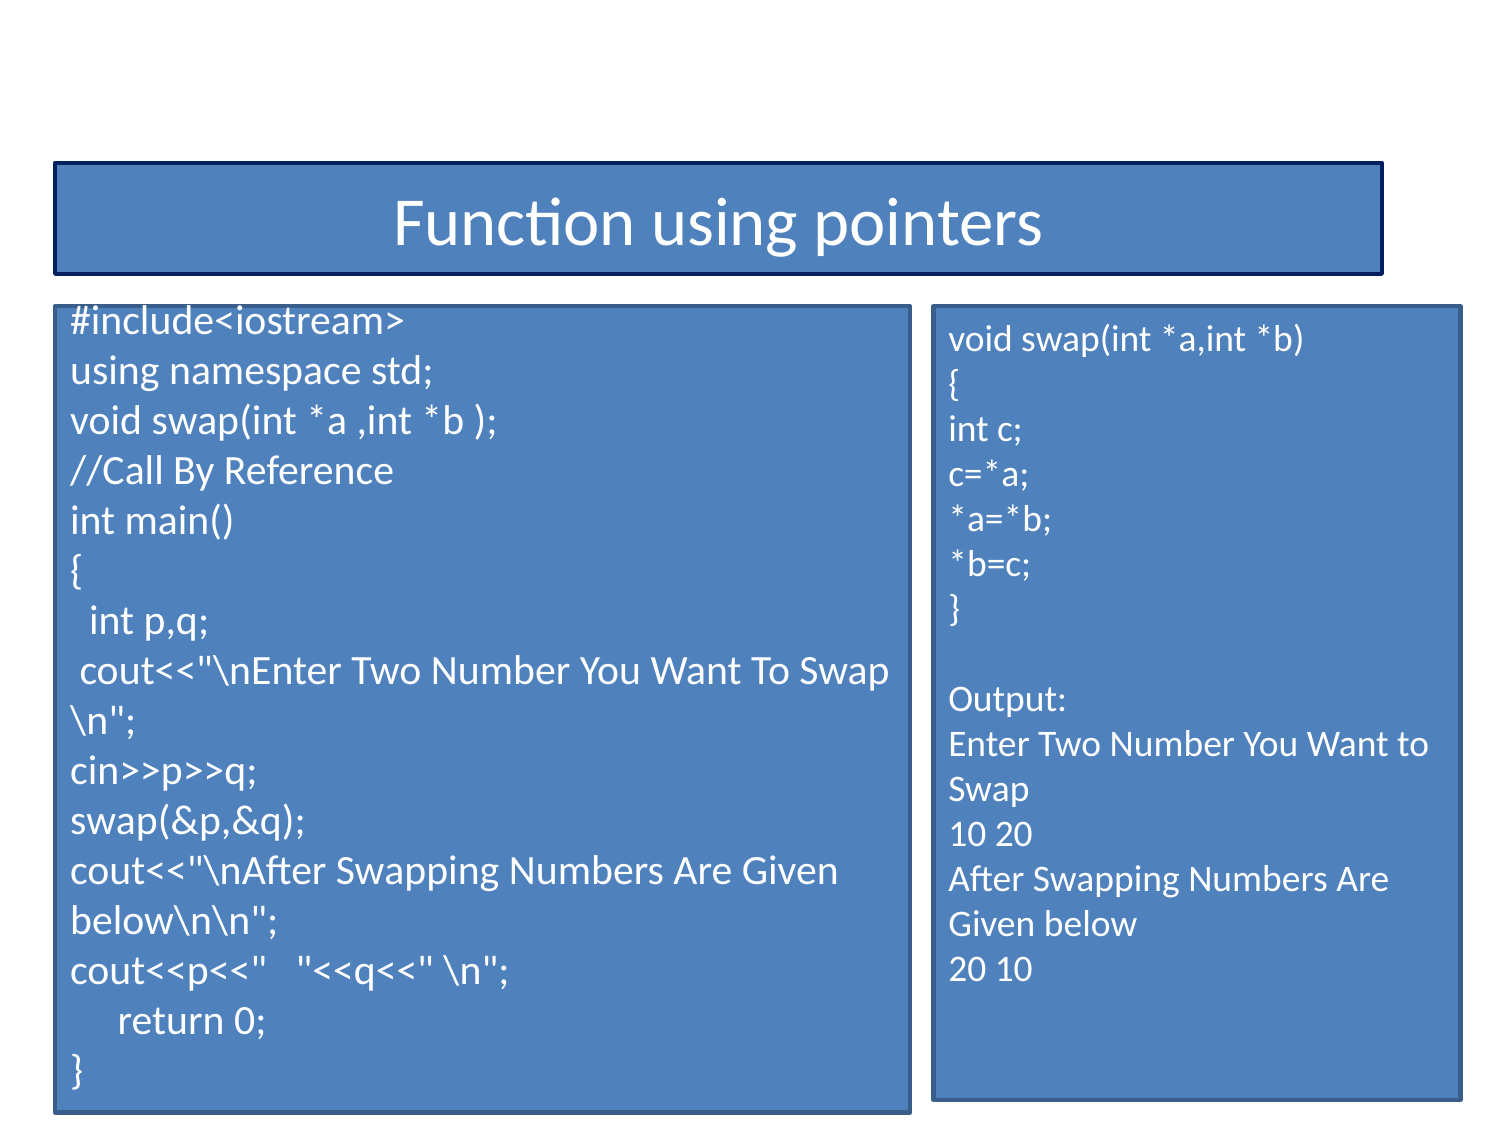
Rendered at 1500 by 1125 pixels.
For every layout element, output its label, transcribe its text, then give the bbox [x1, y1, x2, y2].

text_box #include<iostream> using namespace std; void swap(int *a ,int *b ); //Call By Reference int main() { int p,q; cout<<"\nEnter Two Number You Want To Swap \n"; cin>>p>>q; swap(&p,&q); cout<<"\nAfter Swapping Numbers Are Given below\n\n"; cout<<p<<" "<<q<<" \n"; return 0; } [55, 306, 911, 1113]
text_box Function using pointers [55, 162, 1382, 274]
text_box void swap(int *a,int *b) { int c; c=*a; *a=*b; *b=c; } Output: Enter Two Number You Want to Swap 10 20 After Swapping Numbers Are Given below 20 10 [933, 306, 1461, 1100]
